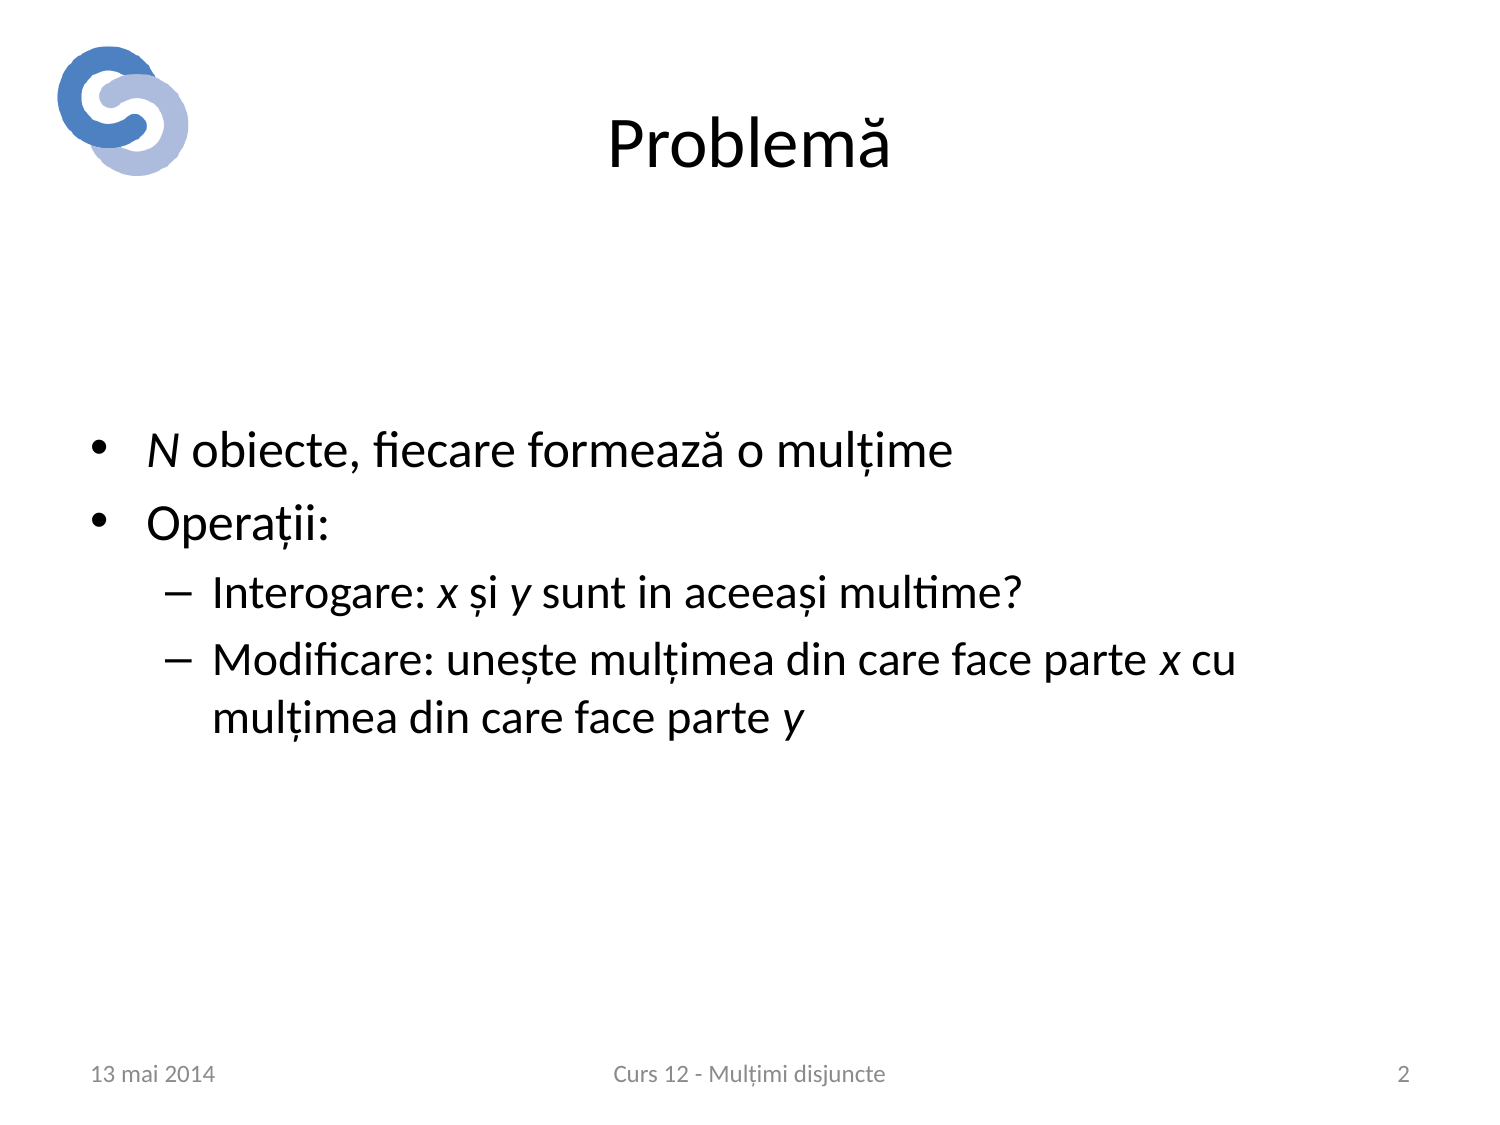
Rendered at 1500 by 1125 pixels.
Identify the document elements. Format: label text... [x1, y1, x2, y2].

footer Curs 12 - Mulțimi disjuncte [512, 1042, 988, 1103]
picture [24, 37, 217, 186]
title Problemă [75, 45, 1425, 233]
slide_number 2 [1074, 1042, 1425, 1103]
list N obiecte, fiecare formează o mulțime Operații: Interogare: x și y sunt in aceeași multime? Modificare: unește mulțimea din care face parte x cu mulțimea din care face parte y [75, 262, 1425, 1005]
slide_number 13 mai 2014 [75, 1042, 425, 1103]
